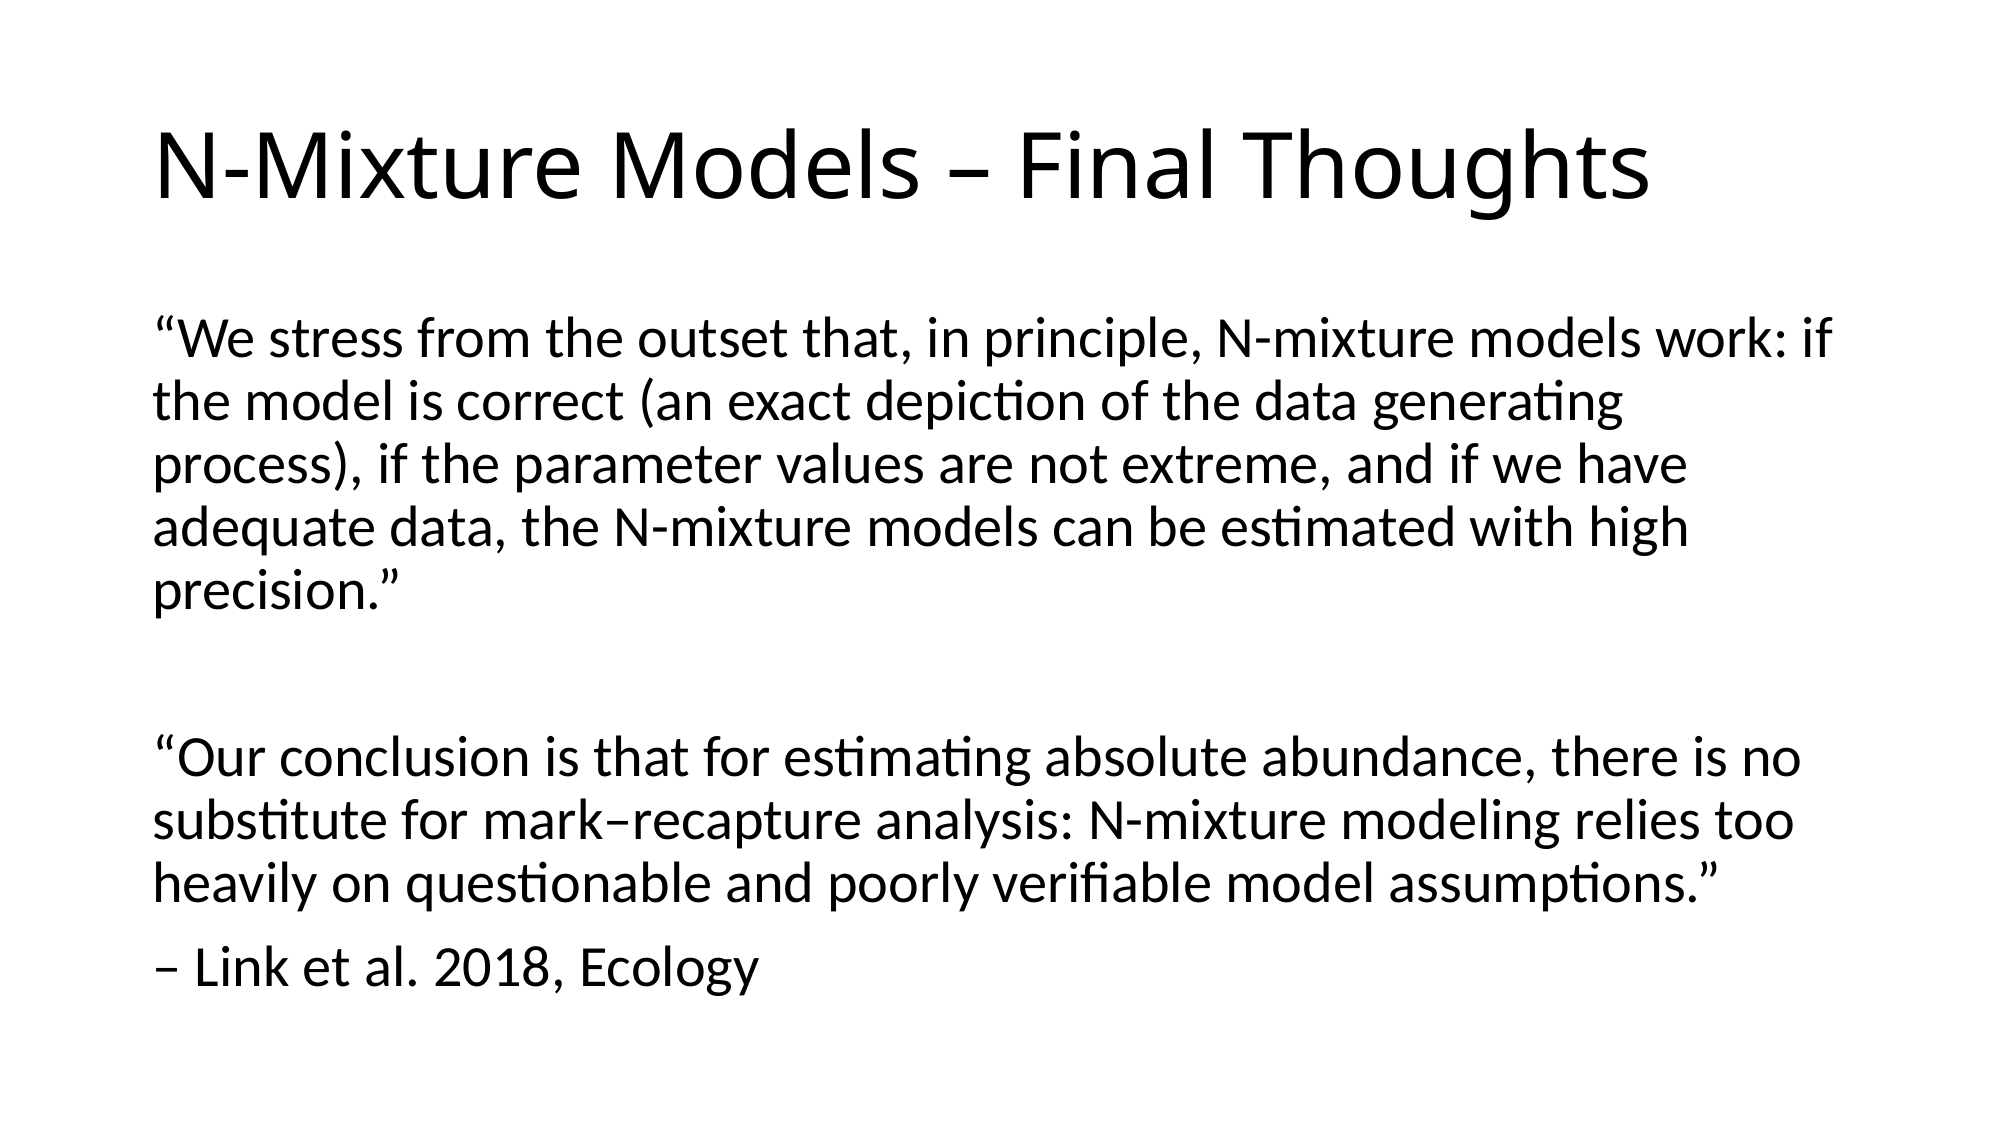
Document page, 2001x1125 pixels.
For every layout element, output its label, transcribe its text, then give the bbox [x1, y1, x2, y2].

list “We stress from the outset that, in principle, N-mixture models work: if the model is correct (an exact depiction of the data generating process), if the parameter values are not extreme, and if we have adequate data, the N-mixture models can be estimated with high precision.” “Our conclusion is that for estimating absolute abundance, there is no substitute for mark–recapture analysis: N-mixture modeling relies too heavily on questionable and poorly verifiable model assumptions.” – Link et al. 2018, Ecology [137, 299, 1863, 1014]
title N-Mixture Models – Final Thoughts [137, 59, 1863, 278]
